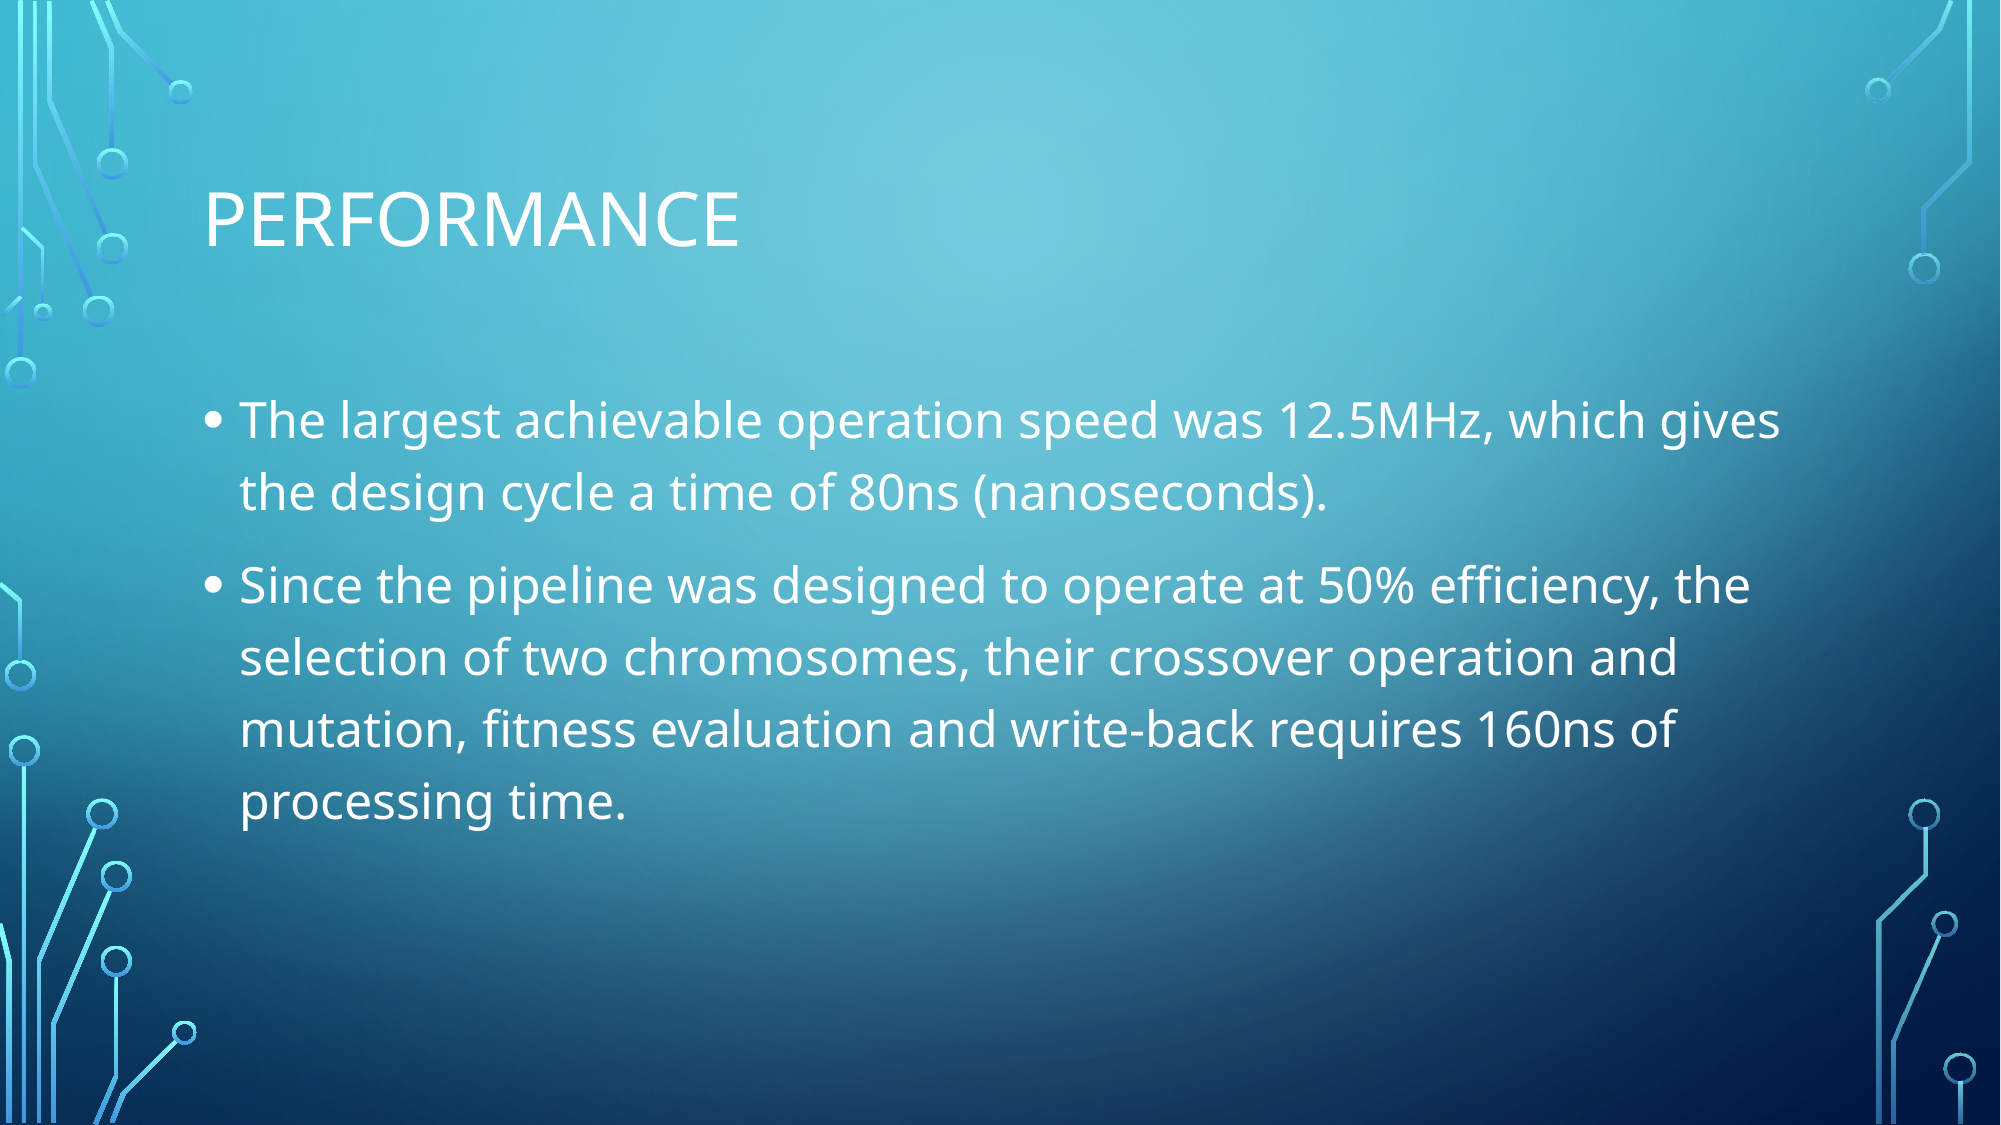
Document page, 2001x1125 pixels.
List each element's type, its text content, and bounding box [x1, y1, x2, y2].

title Performance [187, 101, 1813, 344]
list The largest achievable operation speed was 12.5MHz, which gives the design cycle a time of 80ns (nanoseconds). Since the pipeline was designed to operate at 50% efficiency, the selection of two chromosomes, their crossover operation and mutation, fitness evaluation and write-back requires 160ns of processing time. [187, 369, 1813, 950]
